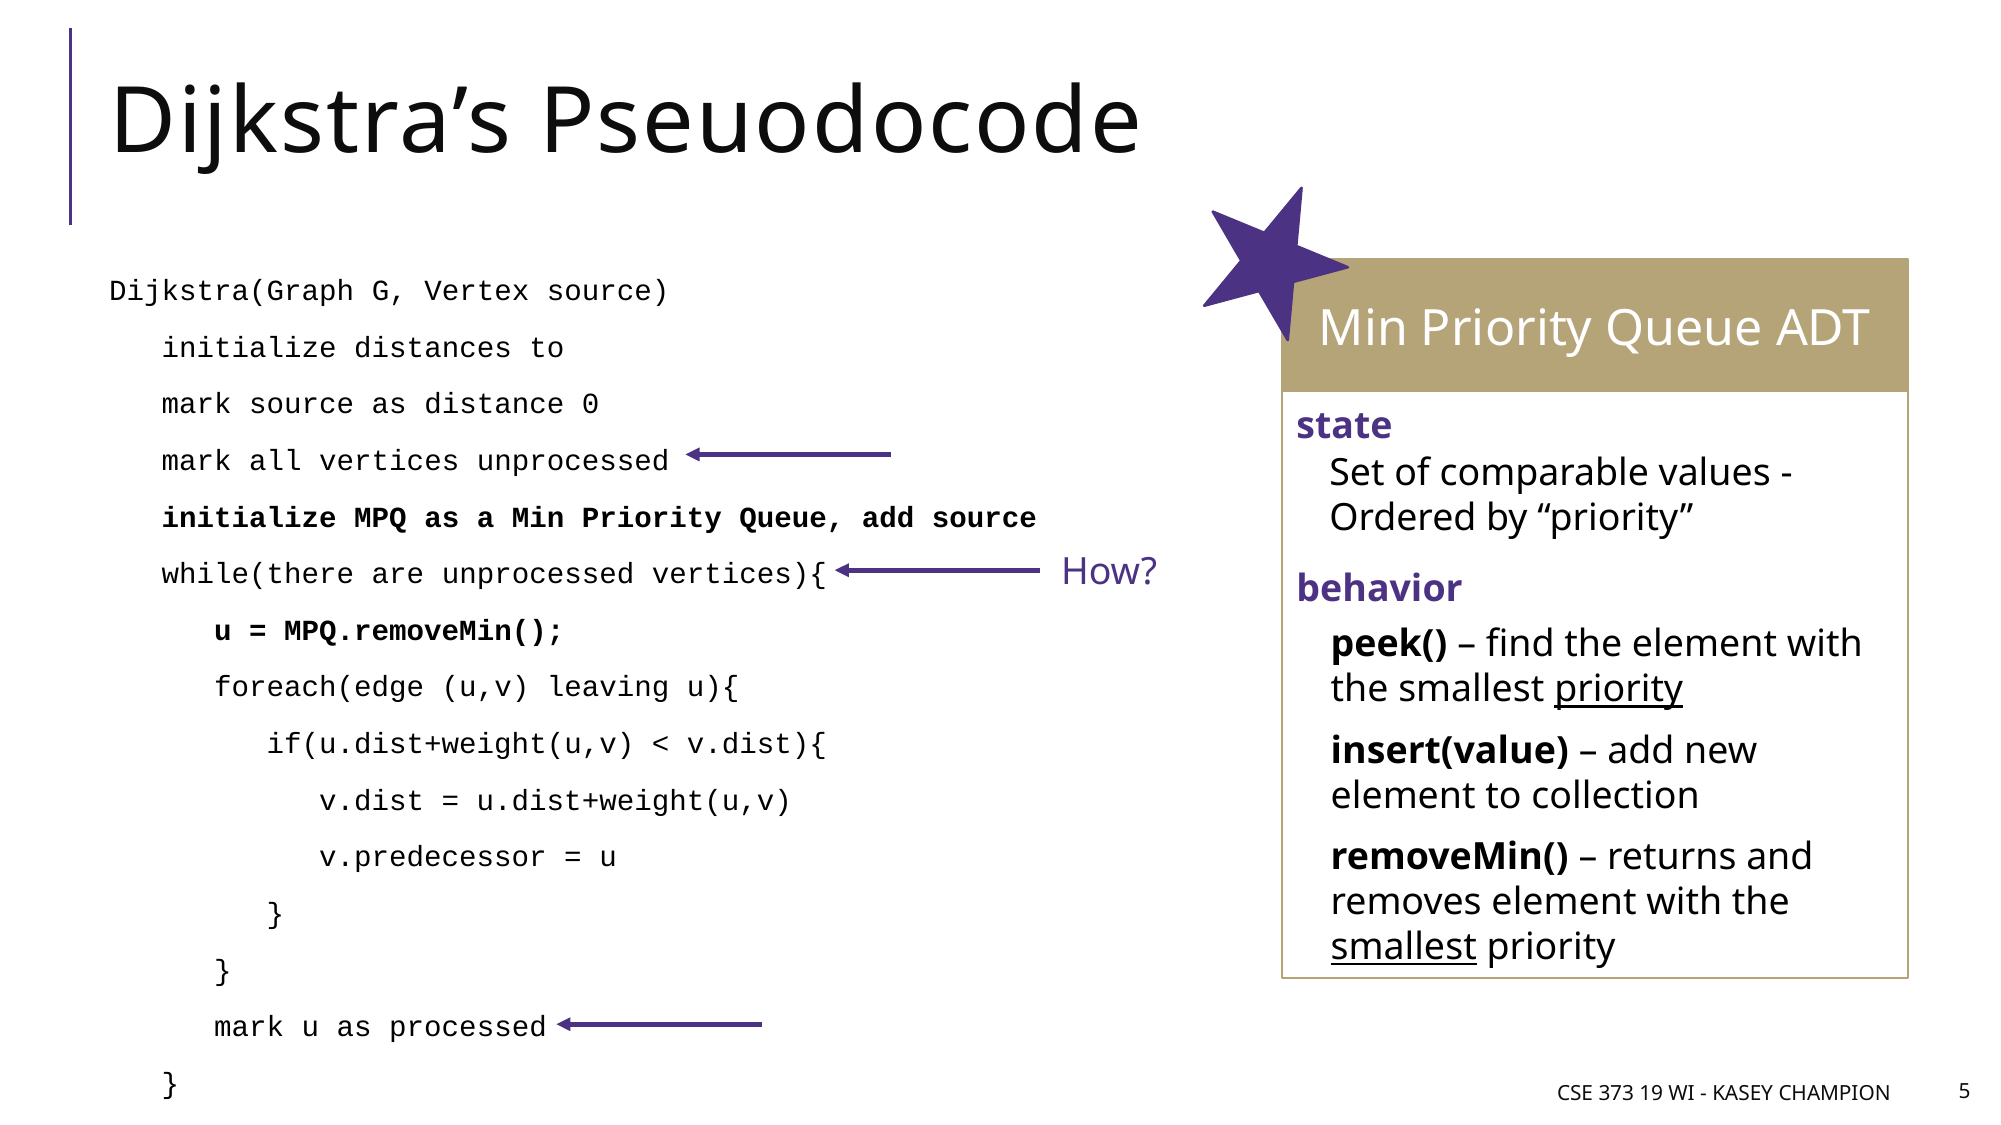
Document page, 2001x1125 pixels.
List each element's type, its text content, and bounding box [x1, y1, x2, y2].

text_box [1281, 258, 1917, 979]
footer CSE 373 19 wi - Kasey Champion [937, 1069, 1906, 1115]
title Dijkstra’s Pseuodocode [94, 43, 1930, 210]
text_box How? [1046, 539, 1173, 600]
slide_number 5 [1916, 1069, 1986, 1115]
text_box [1203, 186, 1320, 320]
